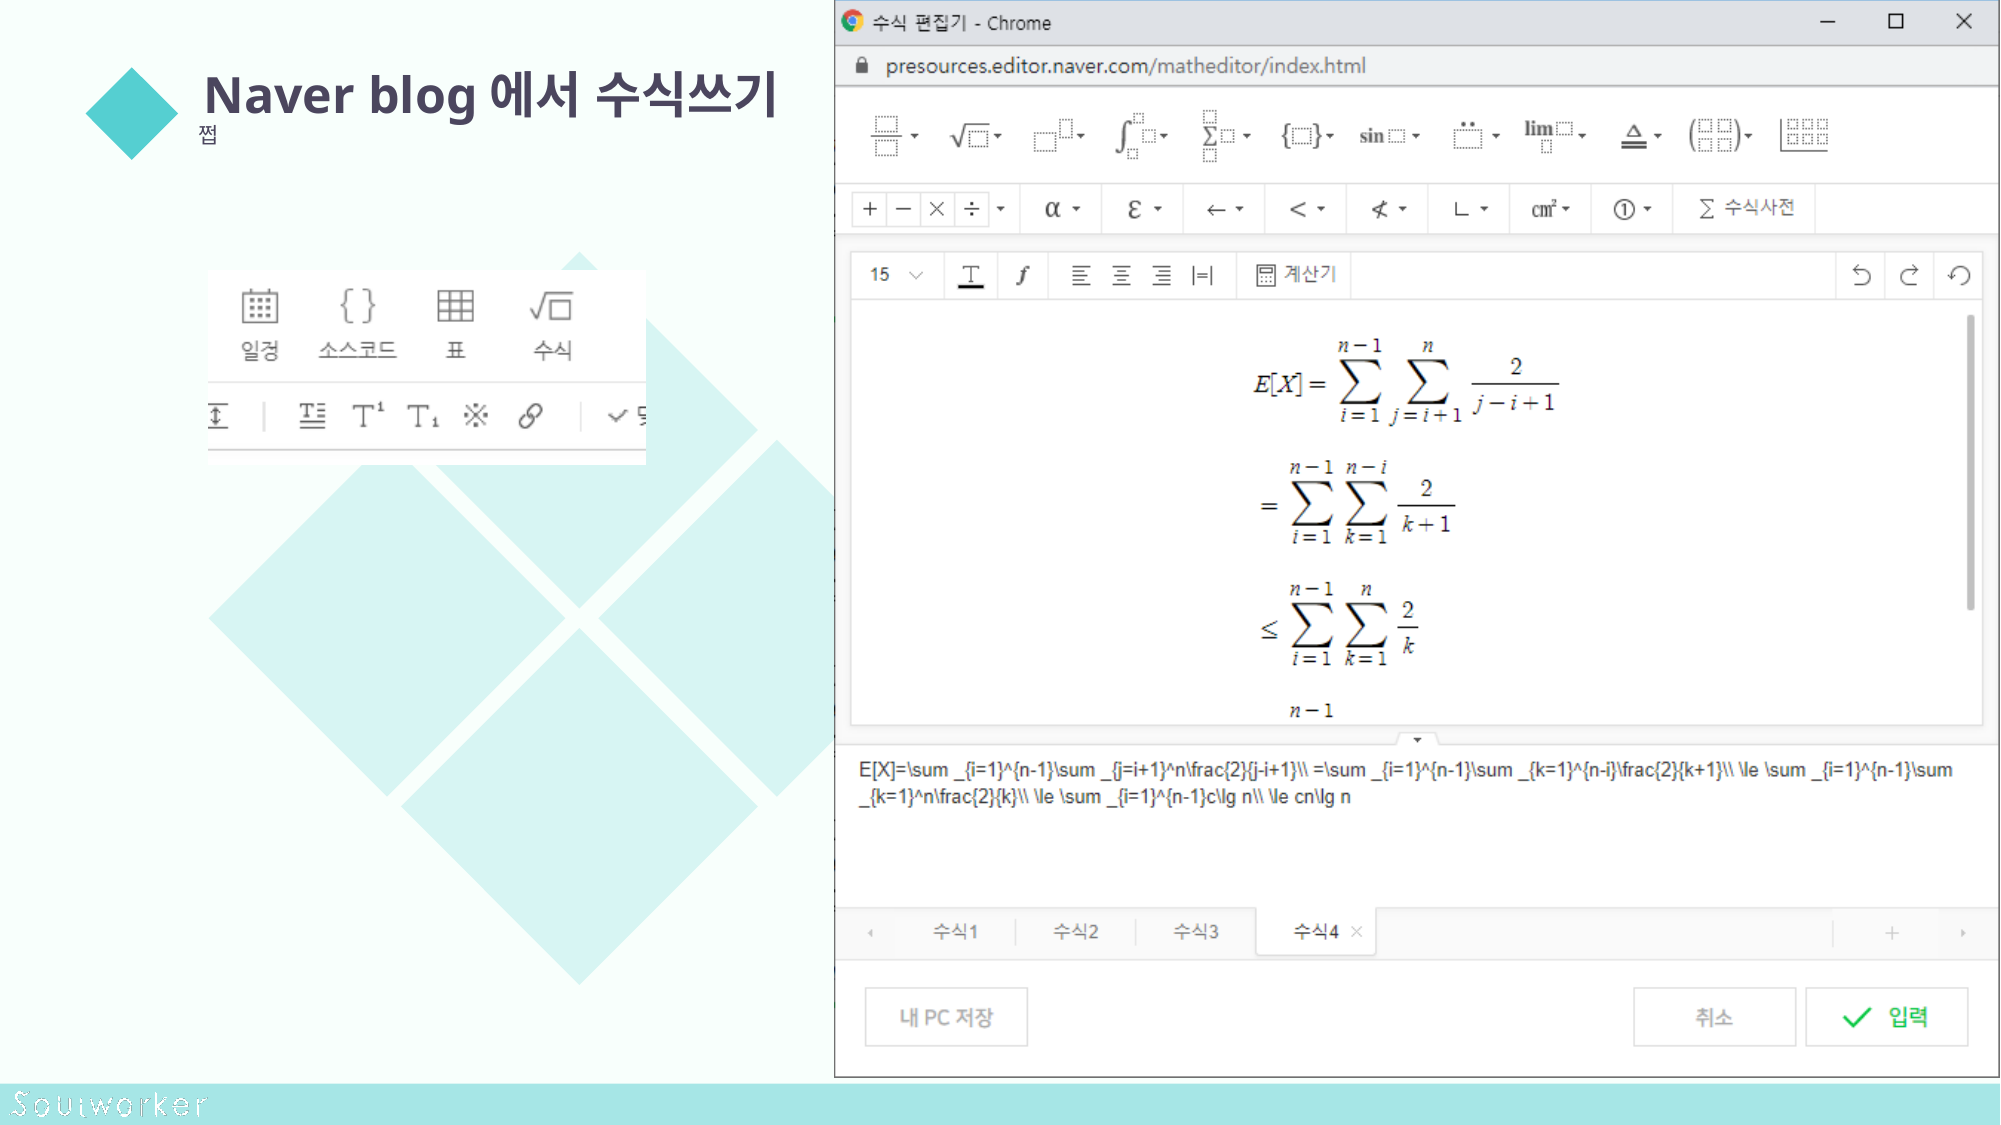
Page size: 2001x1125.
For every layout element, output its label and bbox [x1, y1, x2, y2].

picture [8, 1091, 208, 1118]
picture [834, 0, 2000, 1078]
text_box [85, 55, 802, 160]
text_box [208, 251, 834, 985]
picture [208, 270, 646, 465]
